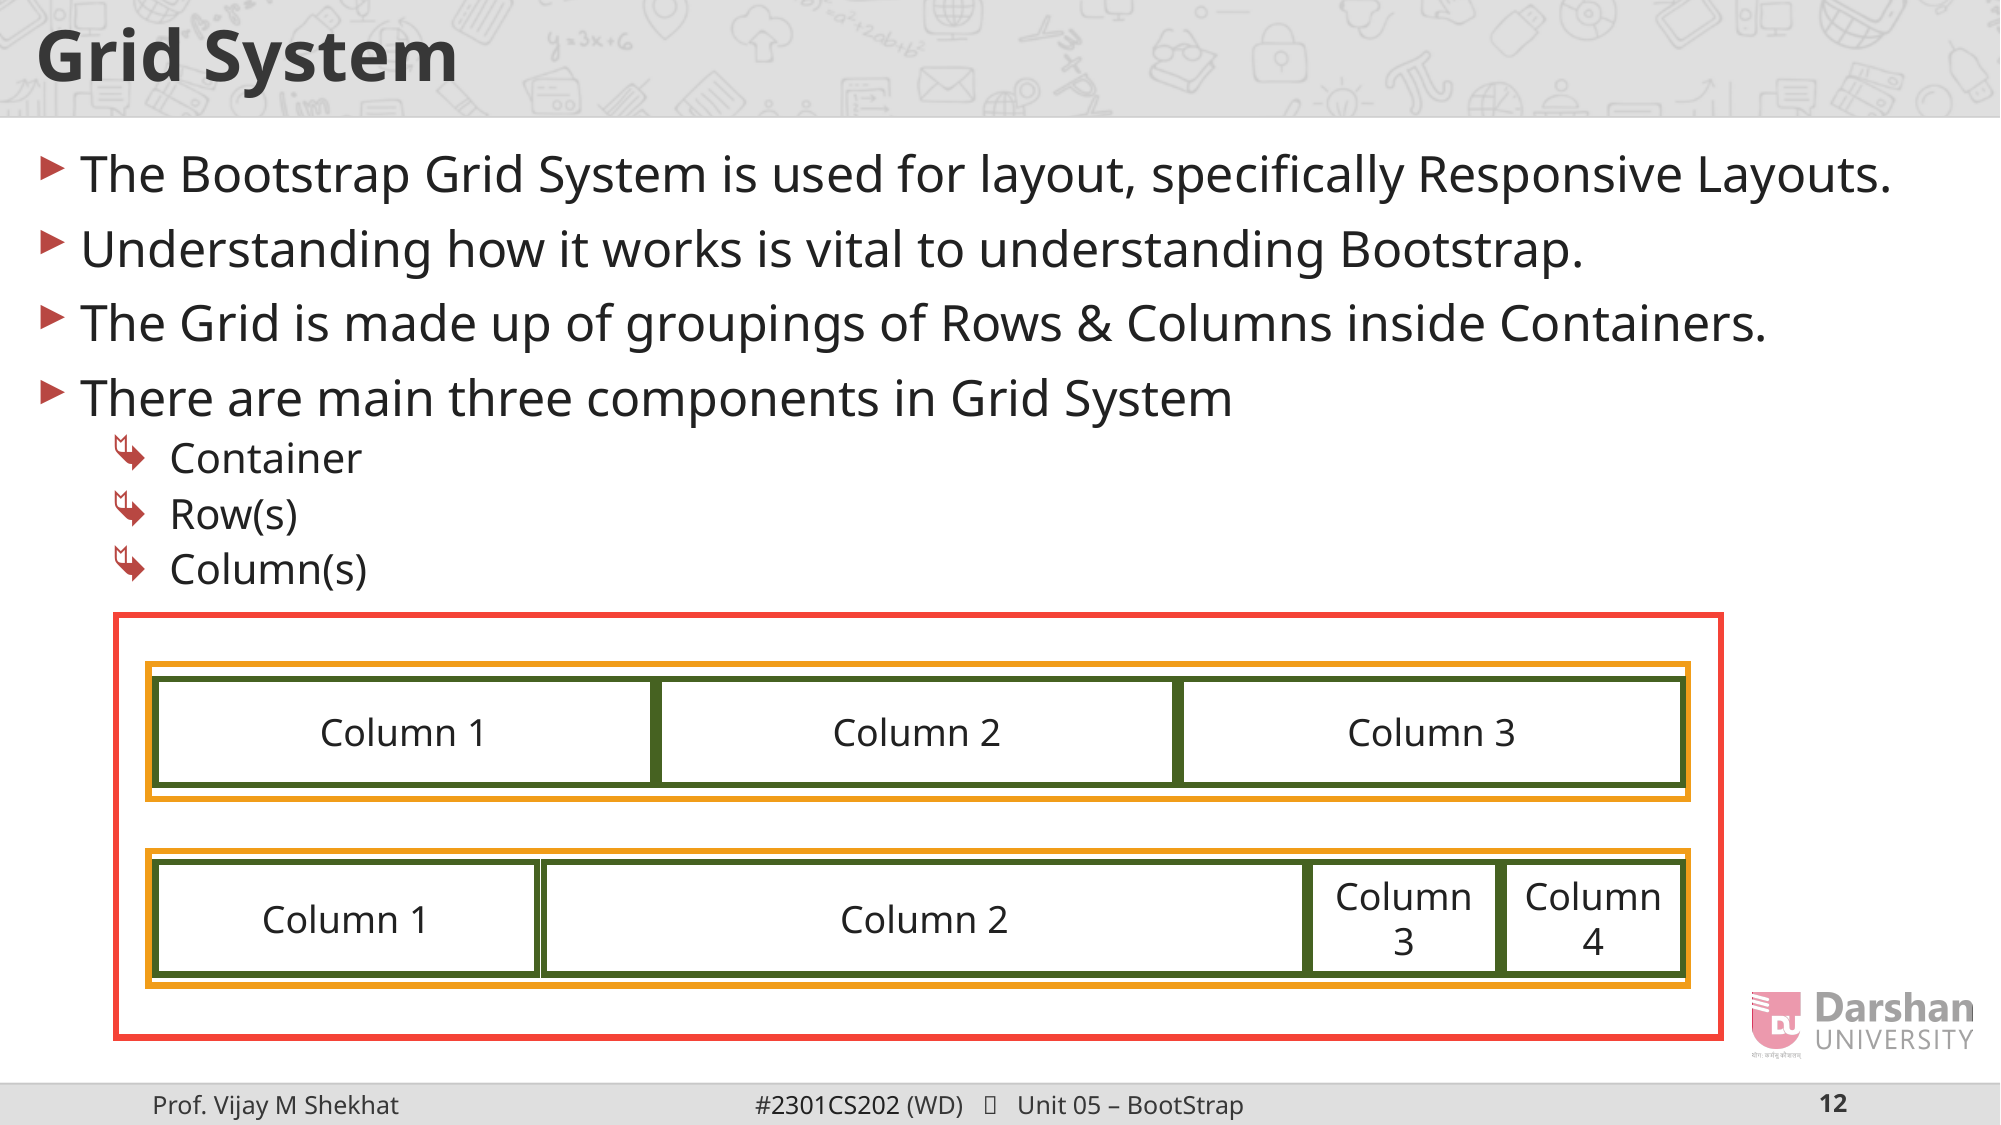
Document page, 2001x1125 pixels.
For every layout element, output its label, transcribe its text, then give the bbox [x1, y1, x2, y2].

text_box Container [115, 614, 1722, 1039]
text_box Row 2 [148, 850, 1689, 987]
text_box Column 1 [154, 861, 538, 976]
text_box Column 3 [1309, 861, 1500, 976]
text_box Column 2 [657, 678, 1176, 786]
text_box Column 3 [1180, 678, 1684, 786]
text_box Column 2 [543, 861, 1306, 976]
text_box Row 1 [148, 663, 1689, 800]
text_box Column 4 [1503, 861, 1684, 976]
list The Bootstrap Grid System is used for layout, specifically Responsive Layouts. Understanding how it works is vital to understanding Bootstrap. The Grid is made up of groupings of Rows & Columns inside Containers. There are main three components in Grid System Container Row(s) Column(s) [21, 141, 1979, 1059]
title Grid System [0, 0, 2000, 117]
text_box Column 1 [154, 678, 654, 786]
